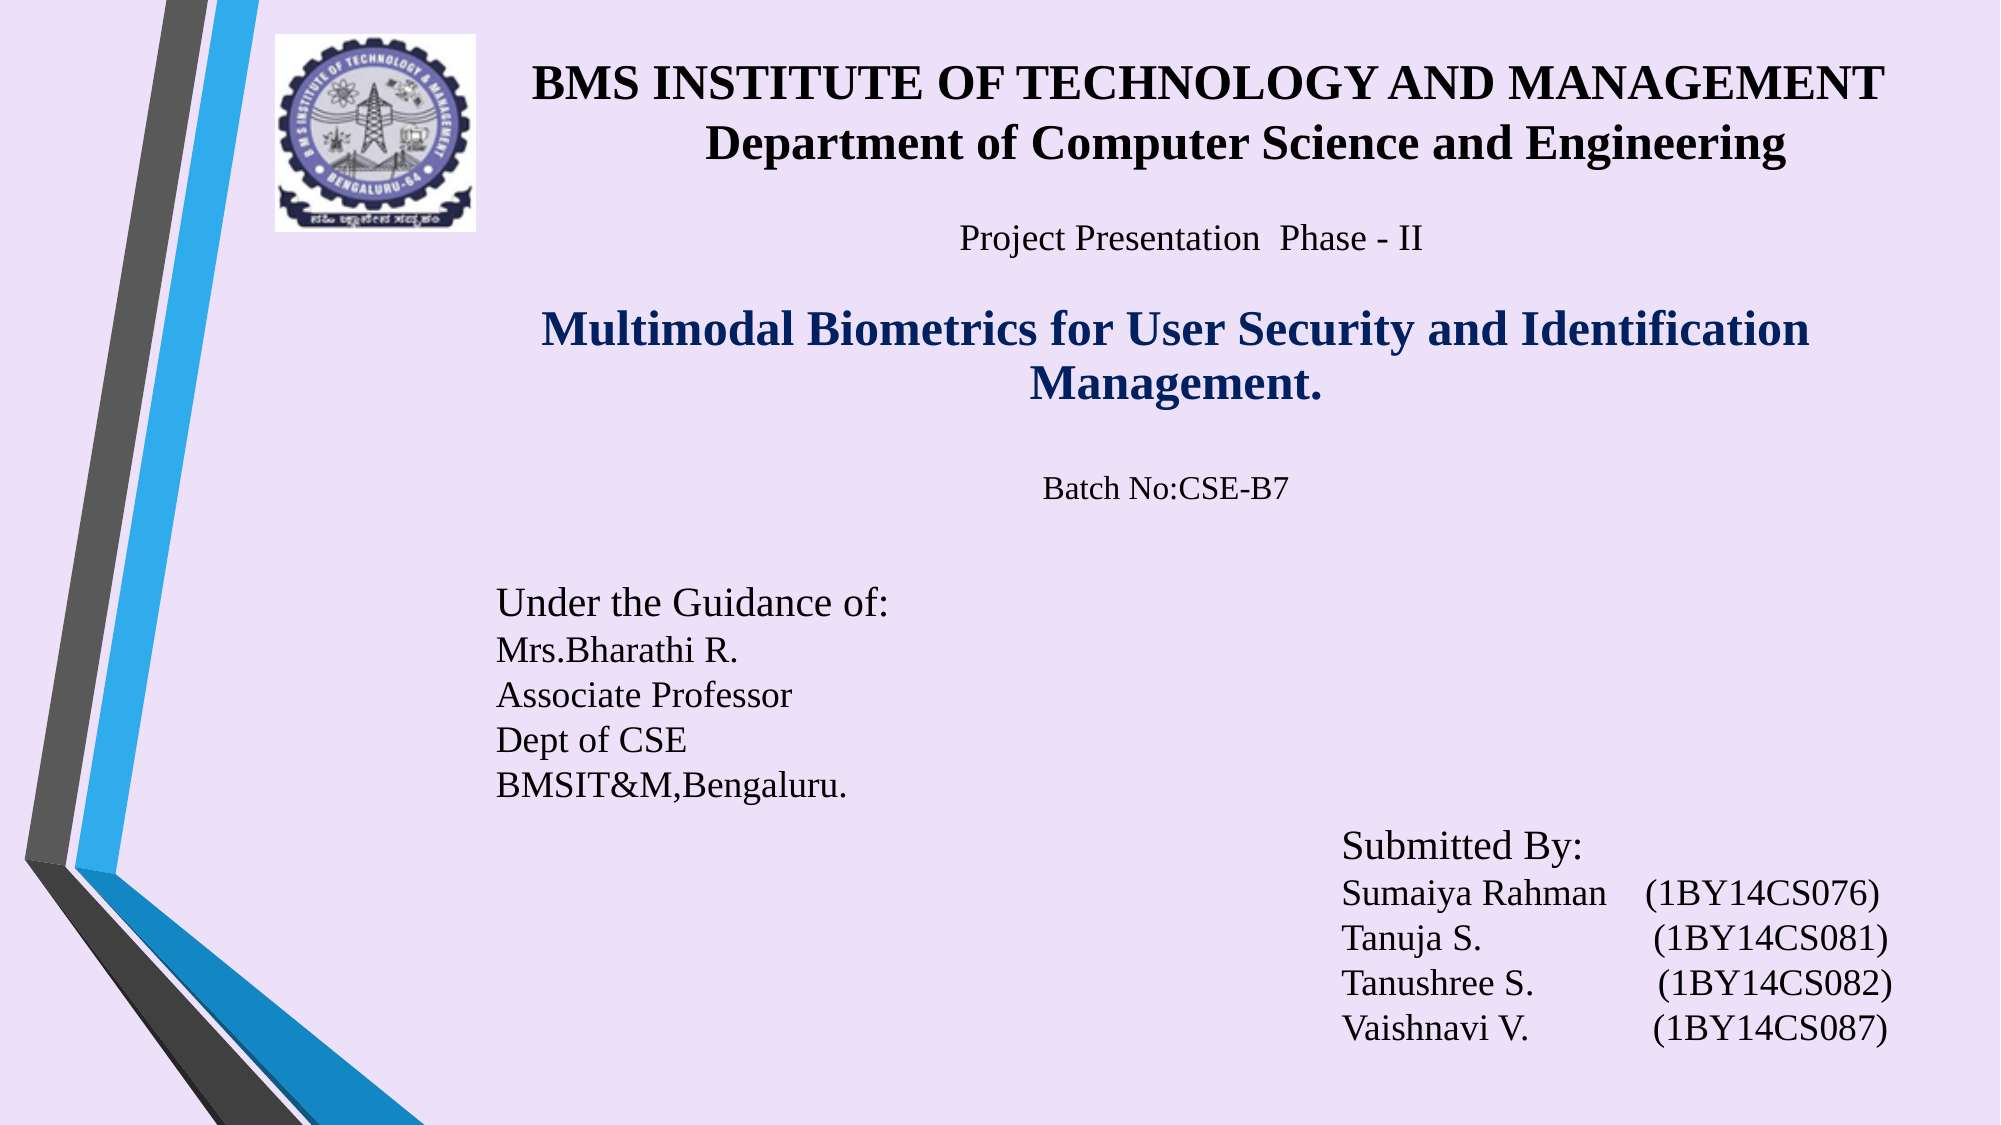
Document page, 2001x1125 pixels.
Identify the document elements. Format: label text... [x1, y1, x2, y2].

text_box Under the Guidance of: Mrs.Bharathi R. Associate Professor Dept of CSE BMSIT&M,Bengaluru. [481, 567, 905, 813]
text_box Batch No:CSE-B7 [1027, 458, 1305, 514]
text_box BMS INSTITUTE OF TECHNOLOGY AND MANAGEMENT Department of Computer Science and Engineering [513, 41, 1905, 222]
picture [274, 34, 477, 232]
text_box Submitted By: Sumaiya Rahman (1BY14CS076) Tanuja S. (1BY14CS081) Tanushree S. (1BY14CS082) Vaishnavi V. (1BY14CS087) [1326, 810, 1909, 1055]
text_box Project Presentation Phase - II [944, 205, 1440, 266]
text_box Multimodal Biometrics for User Security and Identification Management. [449, 299, 1903, 450]
